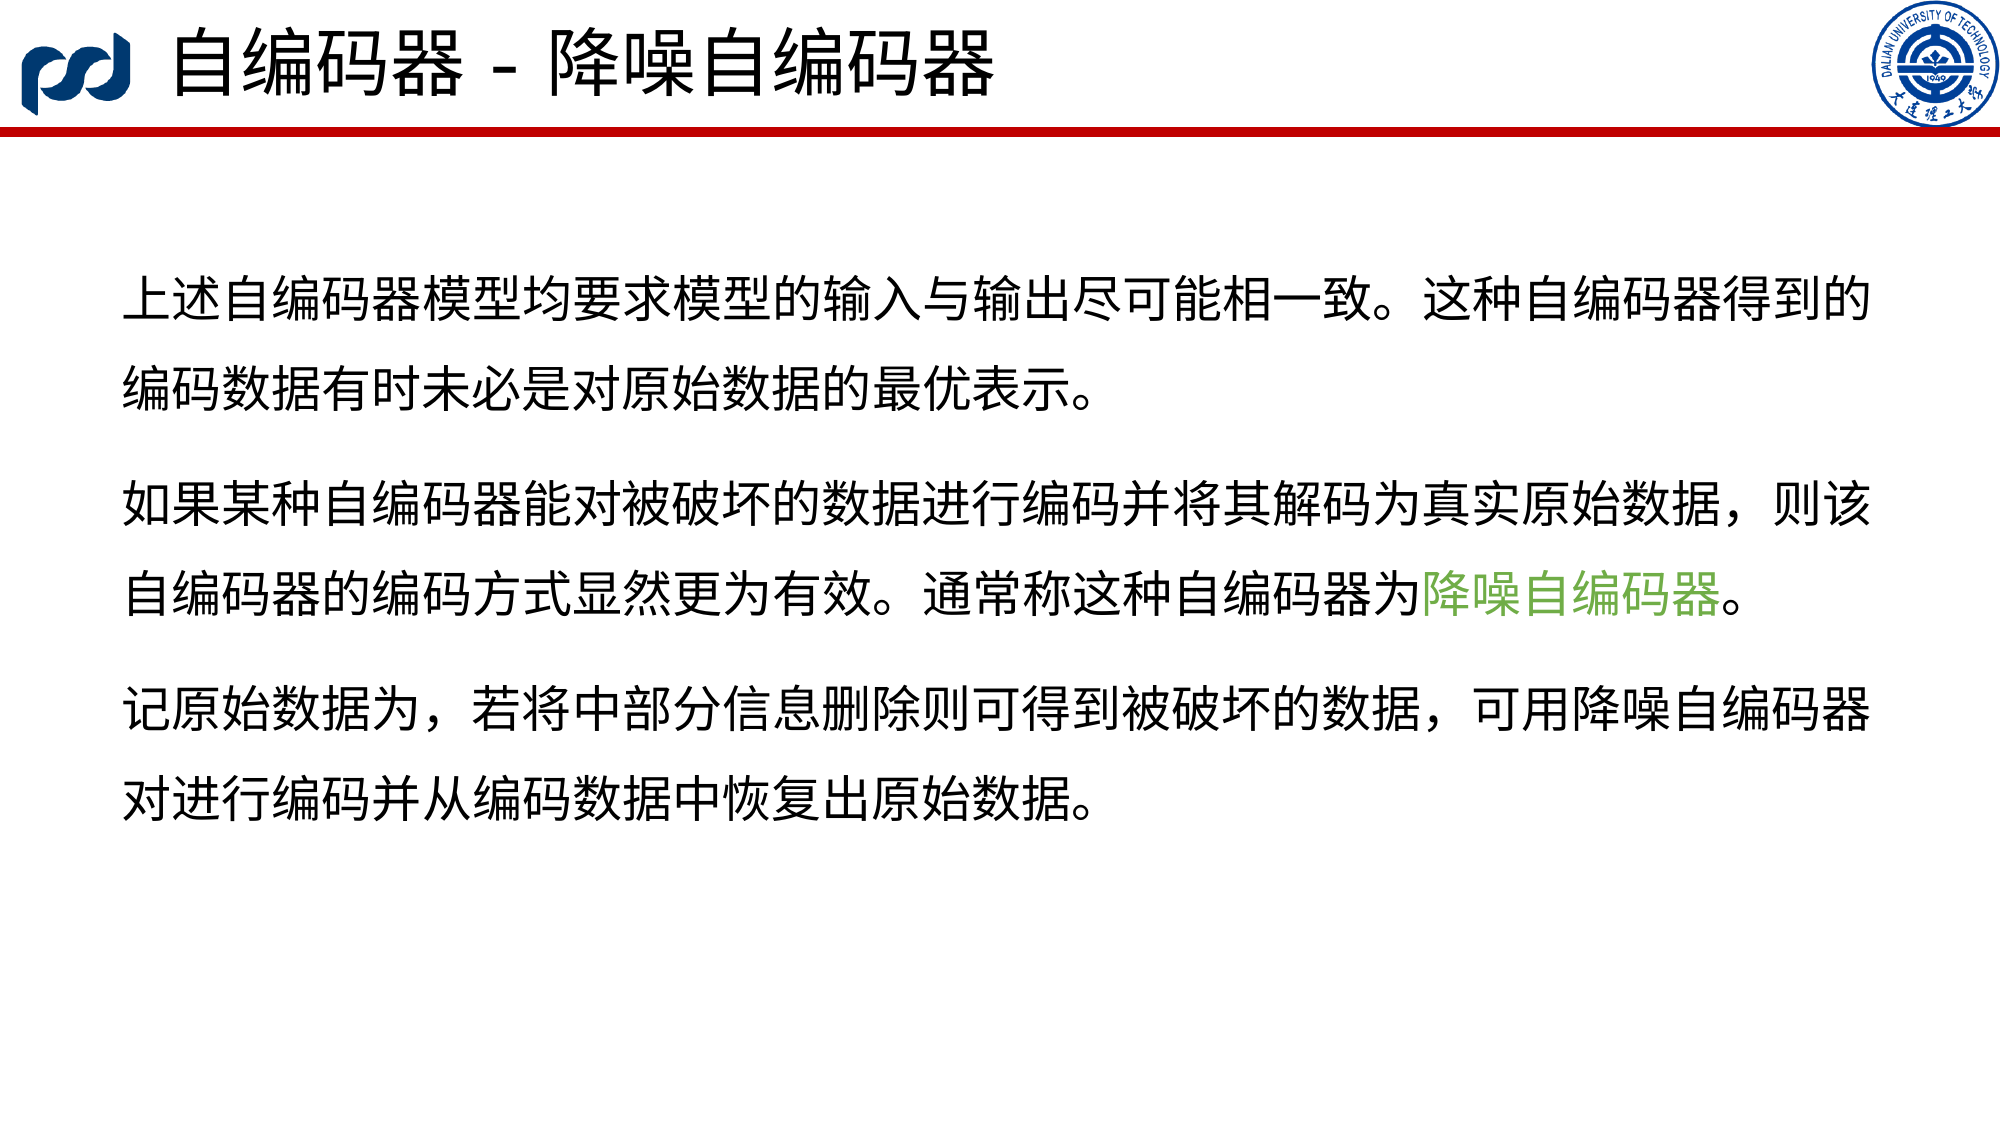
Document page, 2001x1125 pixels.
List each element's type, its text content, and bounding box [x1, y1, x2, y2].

title 自编码器-降噪自编码器 [150, 15, 1327, 118]
picture [12, 11, 150, 122]
picture [1871, 0, 2001, 128]
